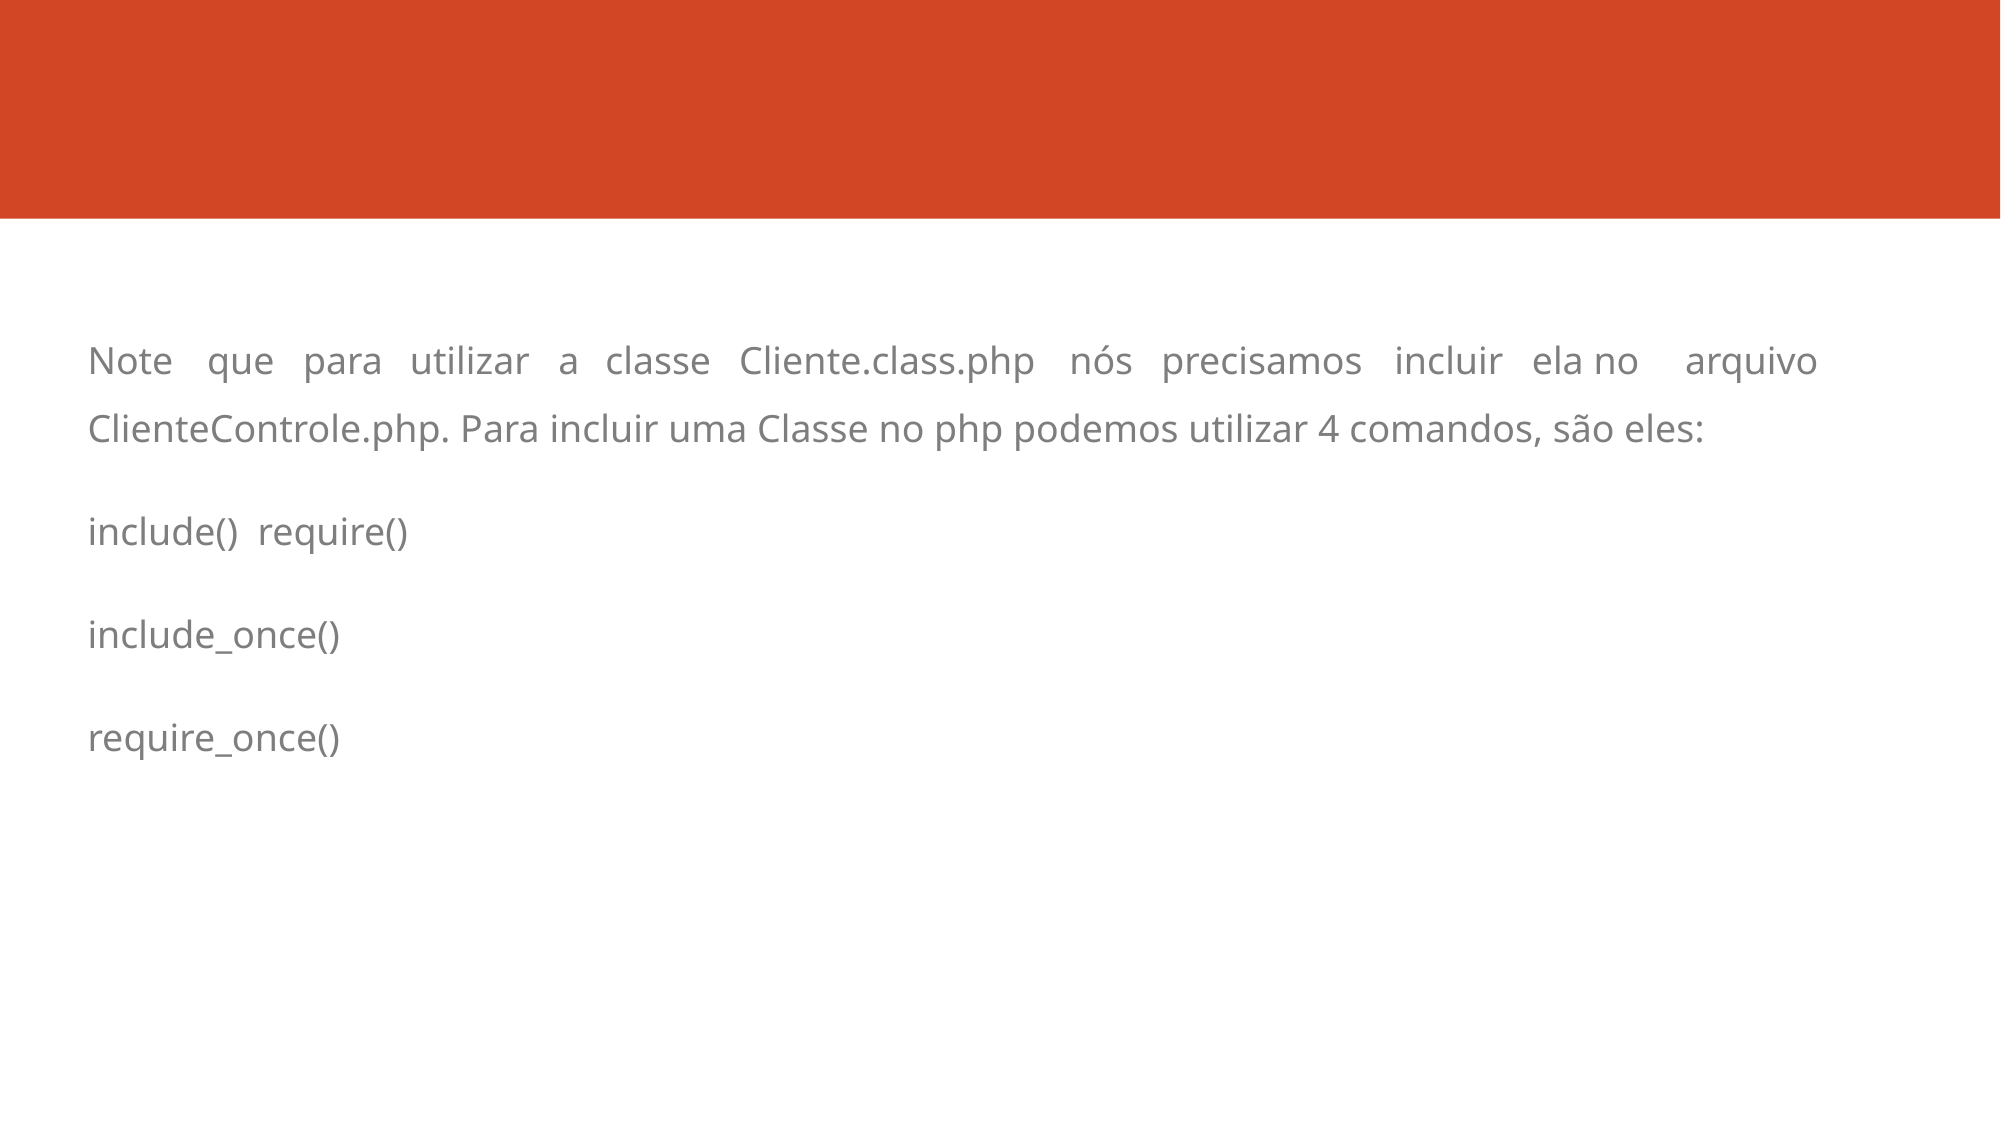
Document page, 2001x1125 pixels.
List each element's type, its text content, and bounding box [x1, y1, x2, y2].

text_box Note que para utilizar a classe Cliente.class.php nós precisamos incluir ela no arquivo ClienteControle.php. Para incluir uma Classe no php podemos utilizar 4 comandos, são eles: include() require() include_once() require_once() [85, 312, 1999, 759]
